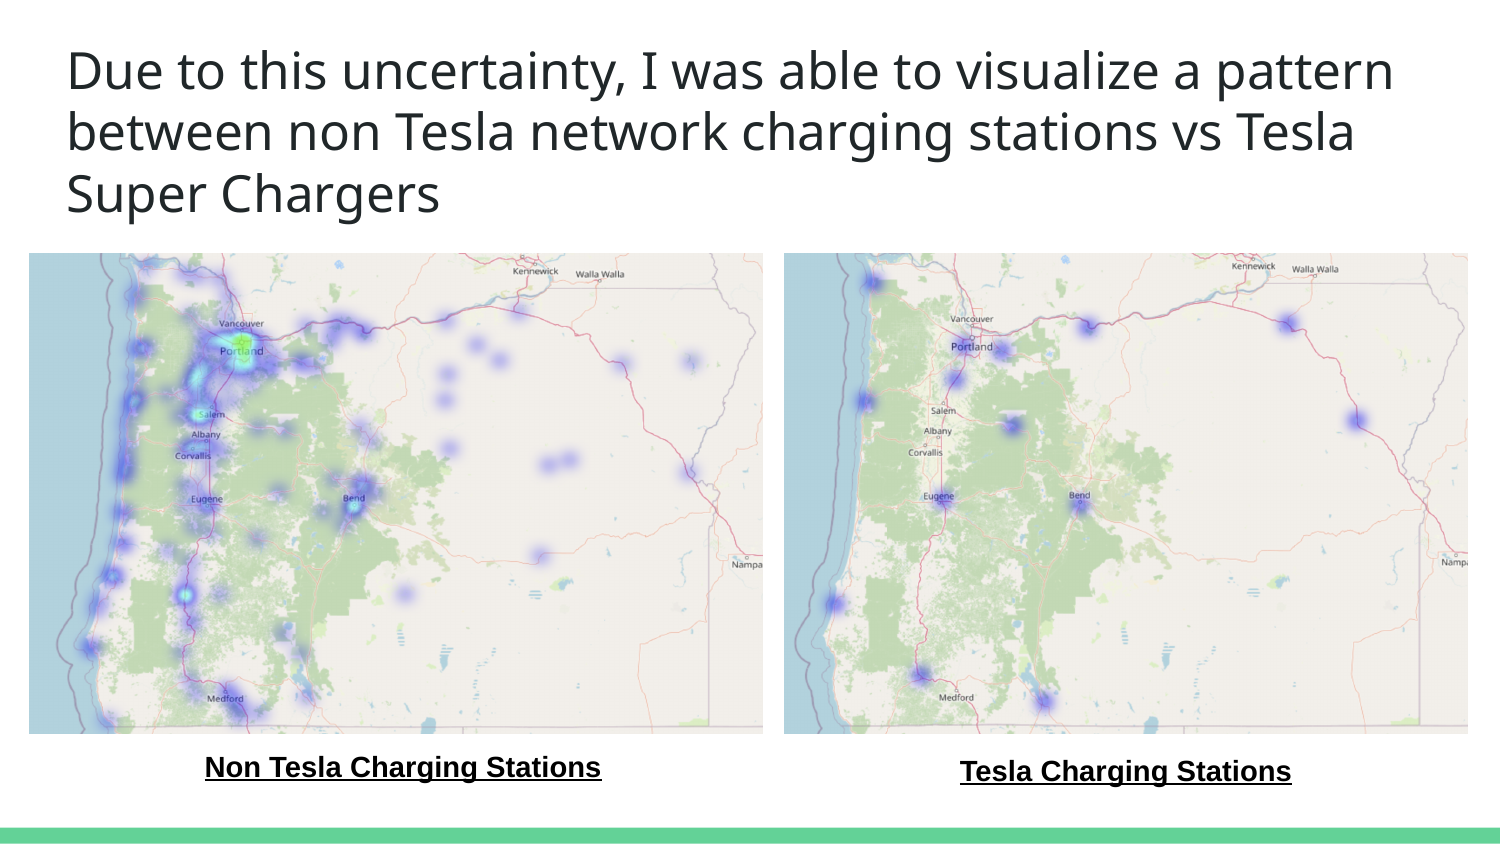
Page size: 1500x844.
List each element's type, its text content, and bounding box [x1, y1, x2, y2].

picture [783, 253, 1469, 734]
text_box Tesla Charging Stations [886, 742, 1366, 802]
picture [28, 253, 764, 734]
title Due to this uncertainty, I was able to visualize a pattern between non Tesla network charging stations vs Tesla Super Chargers [51, 23, 1462, 238]
text_box Non Tesla Charging Stations [189, 742, 668, 799]
